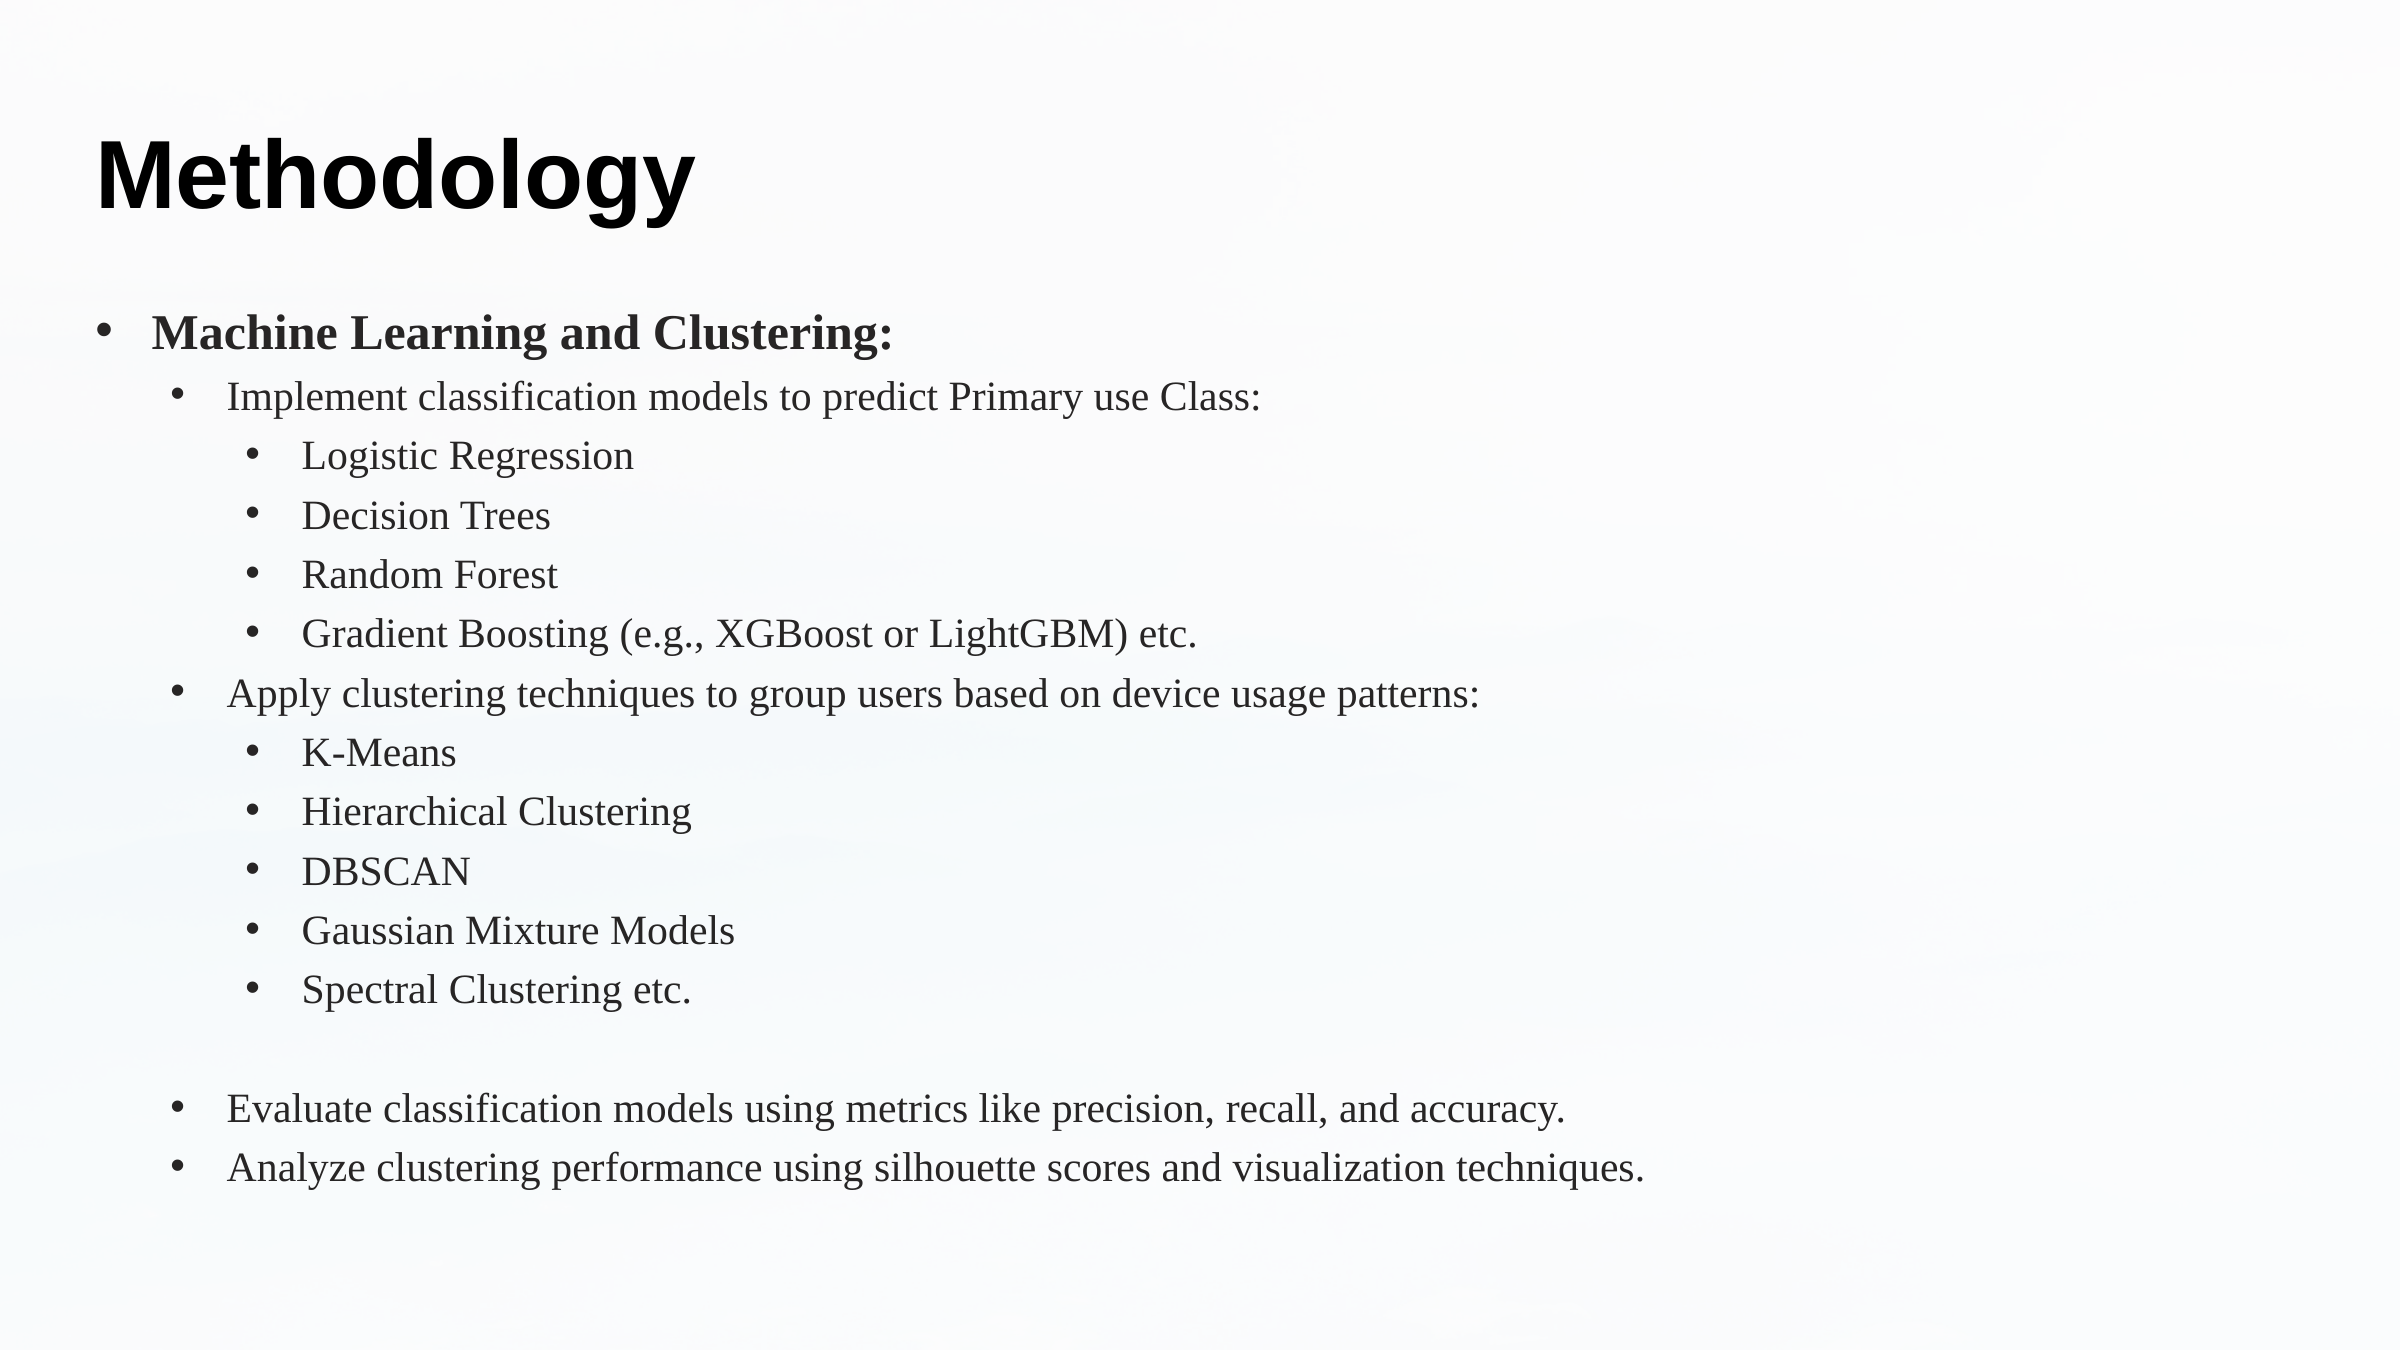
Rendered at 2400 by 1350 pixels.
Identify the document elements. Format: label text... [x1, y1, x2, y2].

text_box Methodology [95, 105, 1073, 228]
text_box Machine Learning and Clustering: Implement classification models to predict Primary use Class: Logistic Regression Decision Trees Random Forest Gradient Boosting (e.g., XGBoost or LightGBM) etc. Apply clustering techniques to group users based on device usage patterns: K-Means Hierarchical Clustering DBSCAN Gaussian Mixture Models Spectral Clustering etc. Evaluate classification models using metrics like precision, recall, and accuracy. Analyze clustering performance using silhouette scores and visualization techniques. [95, 300, 2270, 1291]
